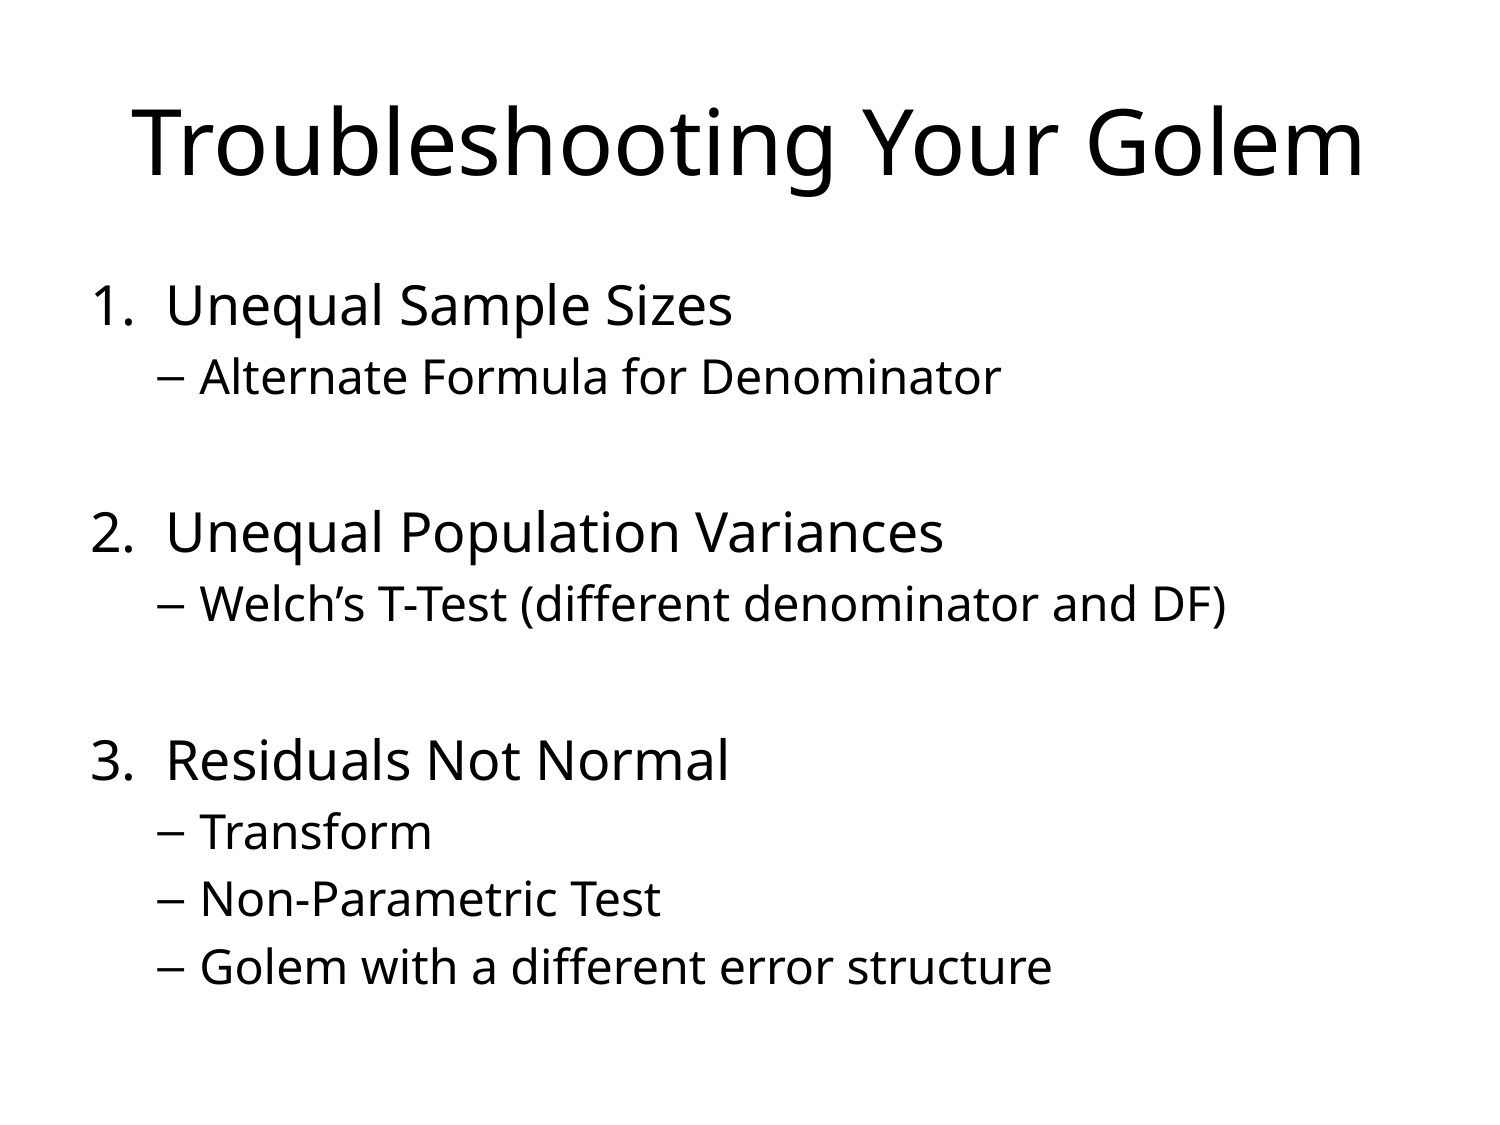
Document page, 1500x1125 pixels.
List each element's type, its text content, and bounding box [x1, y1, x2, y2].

list Unequal Sample Sizes Alternate Formula for Denominator Unequal Population Variances Welch’s T-Test (different denominator and DF) Residuals Not Normal Transform Non-Parametric Test Golem with a different error structure [75, 262, 1425, 1005]
title Troubleshooting Your Golem [75, 45, 1425, 233]
